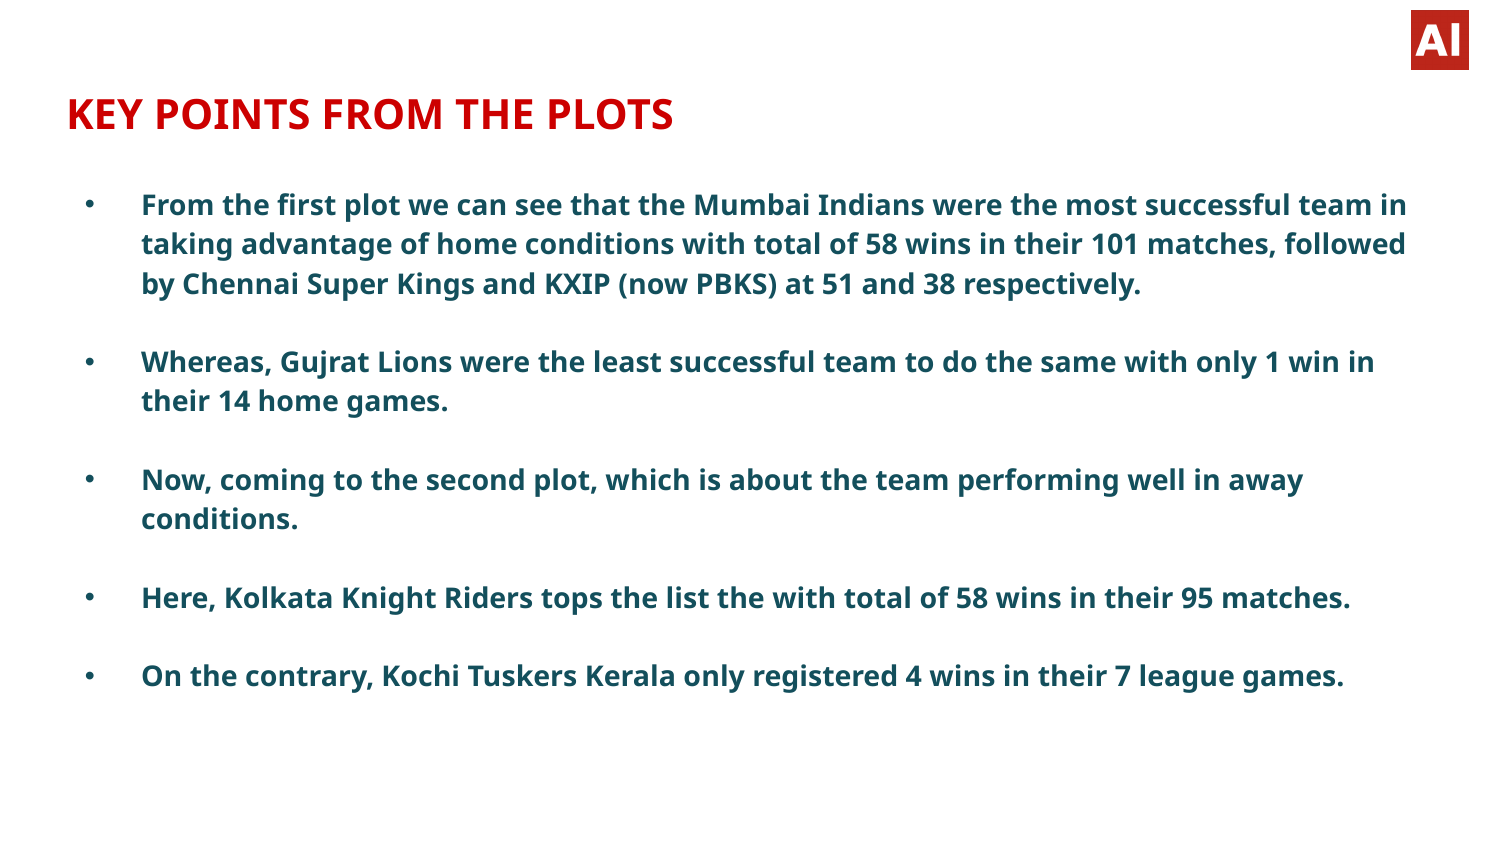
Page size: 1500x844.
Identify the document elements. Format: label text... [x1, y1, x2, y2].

list From the first plot we can see that the Mumbai Indians were the most successful team in taking advantage of home conditions with total of 58 wins in their 101 matches, followed by Chennai Super Kings and KXIP (now PBKS) at 51 and 38 respectively. Whereas, Gujrat Lions were the least successful team to do the same with only 1 win in their 14 home games. Now, coming to the second plot, which is about the team performing well in away conditions. Here, Kolkata Knight Riders tops the list the with total of 58 wins in their 95 matches. On the contrary, Kochi Tuskers Kerala only registered 4 wins in their 7 league games. [51, 166, 1449, 759]
picture [1411, 10, 1469, 70]
title KEY POINTS FROM THE PLOTS [51, 72, 1449, 166]
